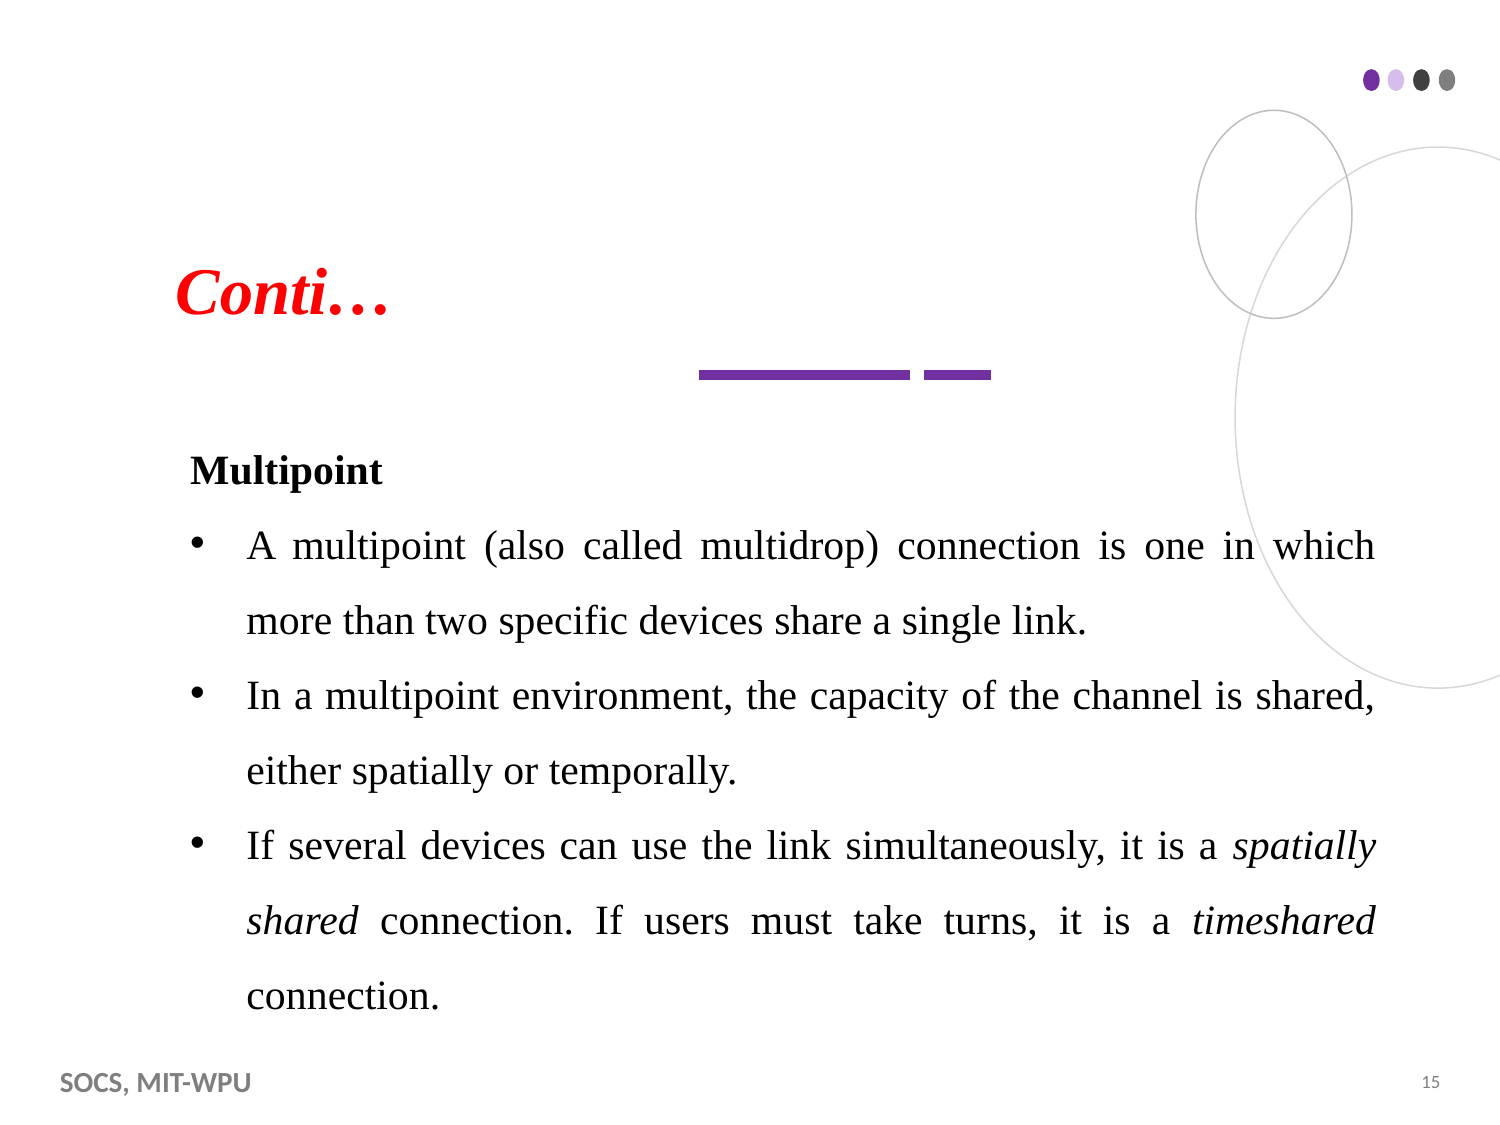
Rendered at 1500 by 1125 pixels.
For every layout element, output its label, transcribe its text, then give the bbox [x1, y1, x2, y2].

text_box [106, 337, 1472, 427]
text_box Multipoint A multipoint (also called multidrop) connection is one in which more than two specific devices share a single link. In a multipoint environment, the capacity of the channel is shared, either spatially or temporally. If several devices can use the link simultaneously, it is a spatially shared connection. If users must take turns, it is a timeshared connection. [175, 409, 1392, 1025]
slide_number ‹#› [1117, 1060, 1456, 1102]
list SOCS, MIT-WPU [44, 1060, 323, 1101]
title Conti… [175, 100, 1423, 328]
